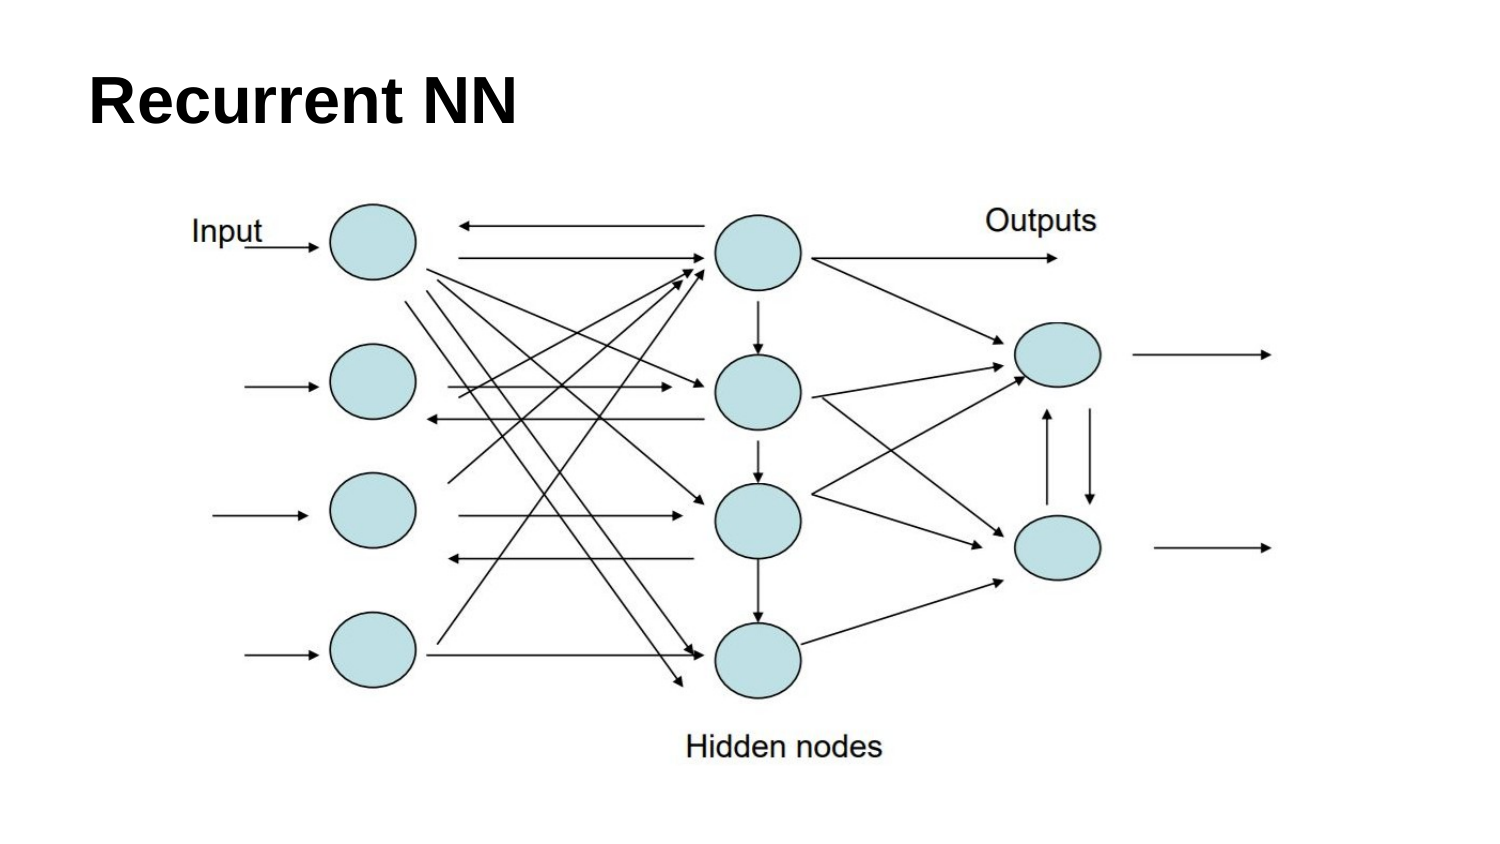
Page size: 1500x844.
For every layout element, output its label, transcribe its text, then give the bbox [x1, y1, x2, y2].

title Recurrent NN [11, 8, 1431, 198]
picture [190, 198, 1278, 766]
